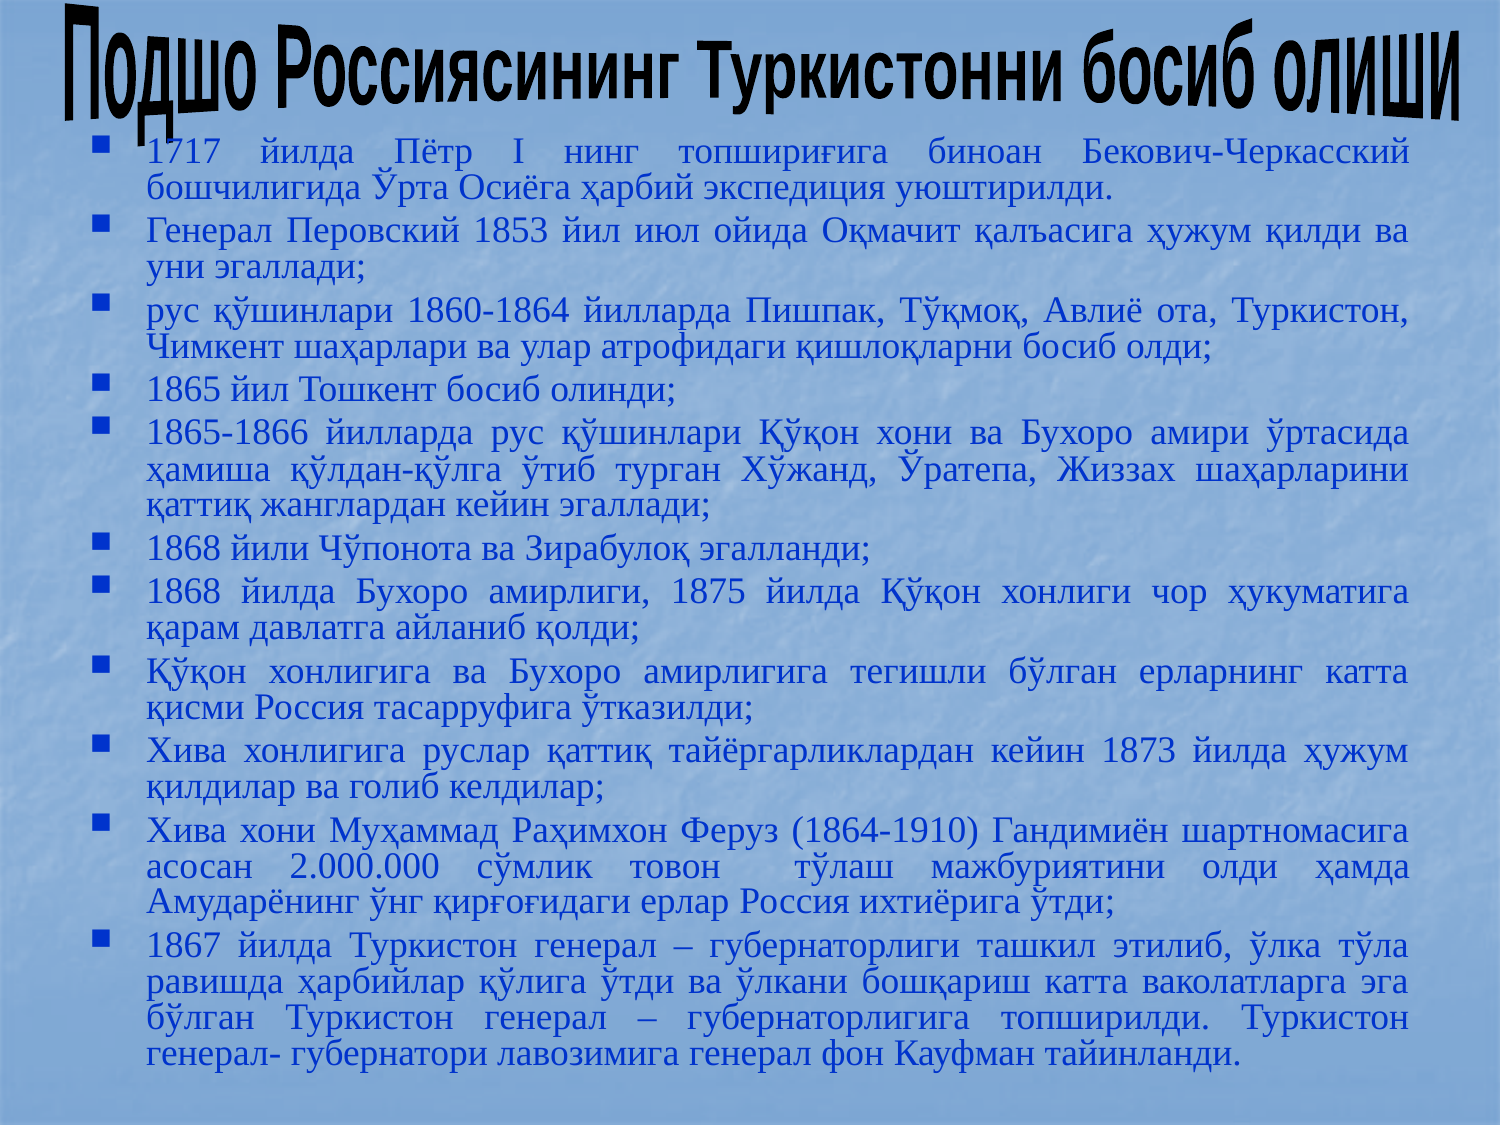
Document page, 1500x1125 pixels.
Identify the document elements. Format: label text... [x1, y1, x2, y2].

text_box 1717 йилда Пётр I нинг топшириғига биноан Бекович-Черкасский бошчилигида Ўрта Осиёга ҳарбий экспедиция уюштирилди. Генерал Перовский 1853 йил июл ойида Оқмачит қалъасига ҳужум қилди ва уни эгаллади; рус қўшинлари 1860-1864 йилларда Пишпак, Тўқмоқ, Авлиё ота, Туркистон, Чимкент шаҳарлари ва улар атрофидаги қишлоқларни босиб олди; 1865 йил Тошкент босиб олинди; 1865-1866 йилларда рус қўшинлари Қўқон хони ва Бухоро амири ўртасида ҳамиша қўлдан-қўлга ўтиб турган Хўжанд, Ўратепа, Жиззах шаҳарларини қаттиқ жанглардан кейин эгаллади; 1868 йили Чўпонота ва Зирабулоқ эгалланди; 1868 йилда Бухоро амирлиги, 1875 йилда Қўқон хонлиги чор ҳукуматига қарам давлатга айланиб қолди; Қўқон хонлигига ва Бухоро амирлигига тегишли бўлган ерларнинг катта қисми Россия тасарруфига ўтказилди; Хива хонлигига руслар қаттиқ тайёргарликлардан кейин 1873 йилда ҳужум қилдилар ва голиб келдилар; Хива хони Муҳаммад Раҳимхон Феруз (1864-1910) Гандимиён шартномасига асосан 2.000.000 сўмлик товон тўлаш мажбуриятини олди ҳамда Амударёнинг ўнг қирғоғидаги ерлар Россия ихтиёрига ўтди; 1867 йилда Туркистон генерал – губернаторлиги ташкил этилиб, ўлка тўла равишда ҳарбийлар қўлига ўтди ва ўлкани бошқариш катта ваколатларга эга бўлган Туркистон генерал – губернаторлигига топширилди. Туркистон генерал- губернатори лавозимига генерал фон Кауфман тайинланди. [74, 127, 1425, 1094]
